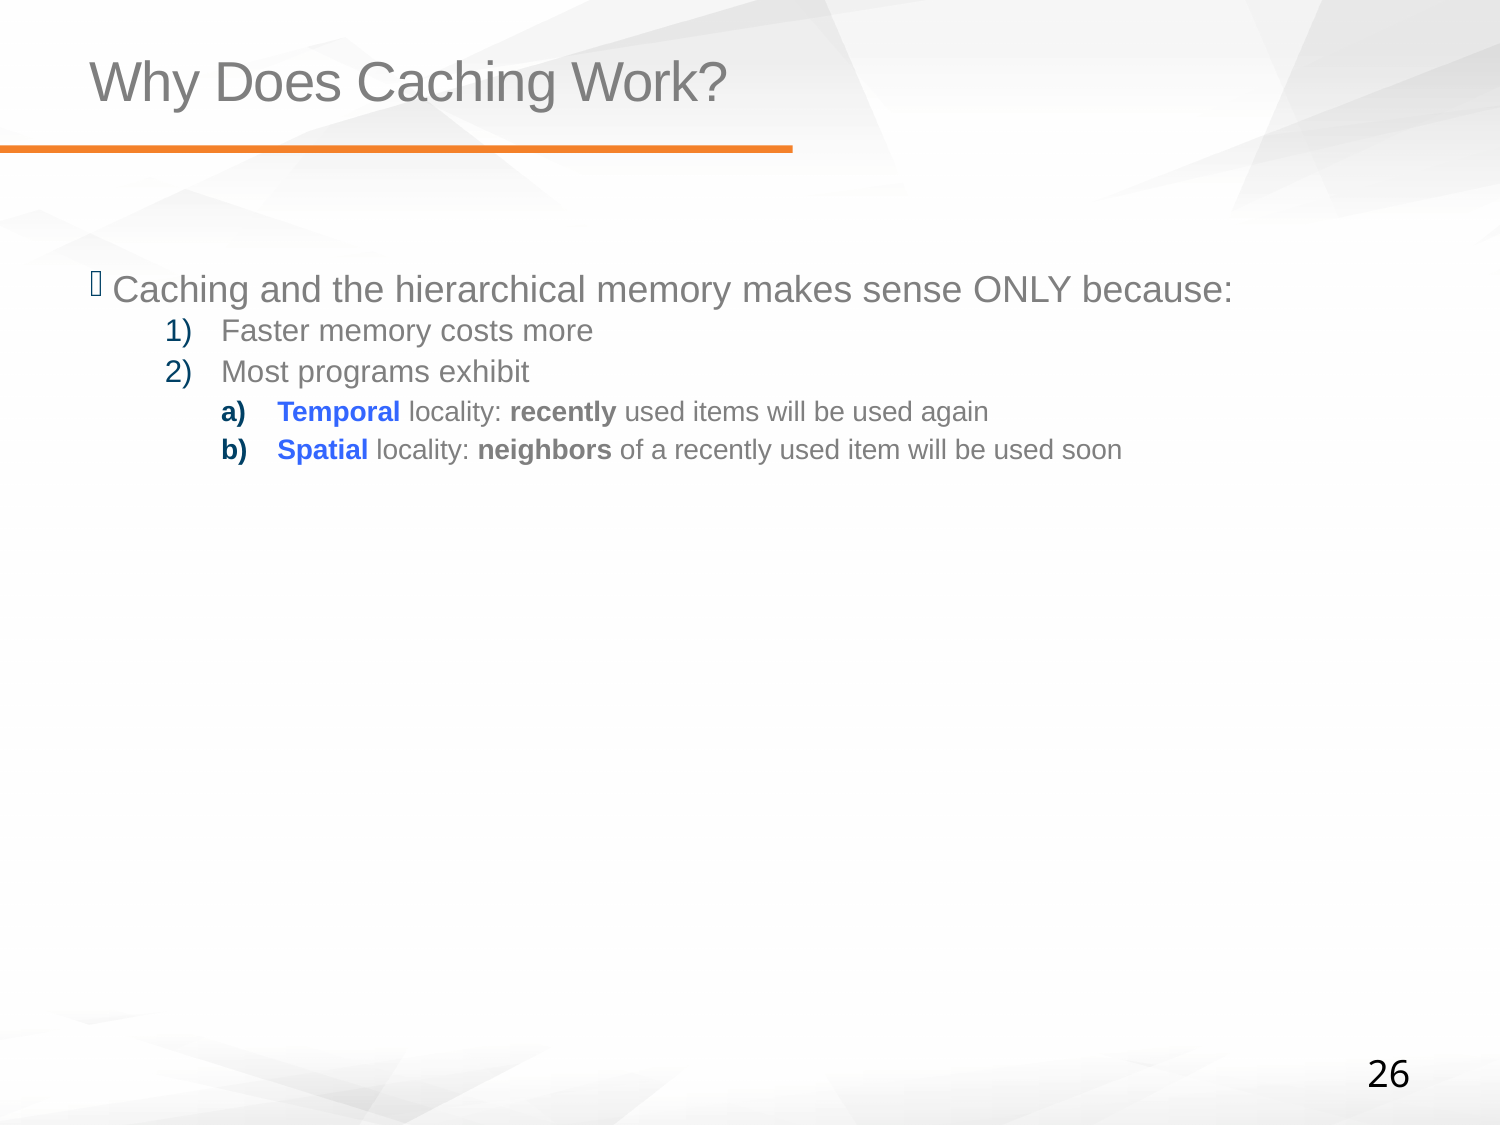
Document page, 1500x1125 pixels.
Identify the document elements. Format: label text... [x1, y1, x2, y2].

slide_number 26 [1074, 1042, 1425, 1103]
title Why Does Caching Work? [75, 45, 1425, 146]
list Caching and the hierarchical memory makes sense ONLY because: Faster memory costs more Most programs exhibit Temporal locality: recently used items will be used again Spatial locality: neighbors of a recently used item will be used soon [75, 262, 1425, 1005]
